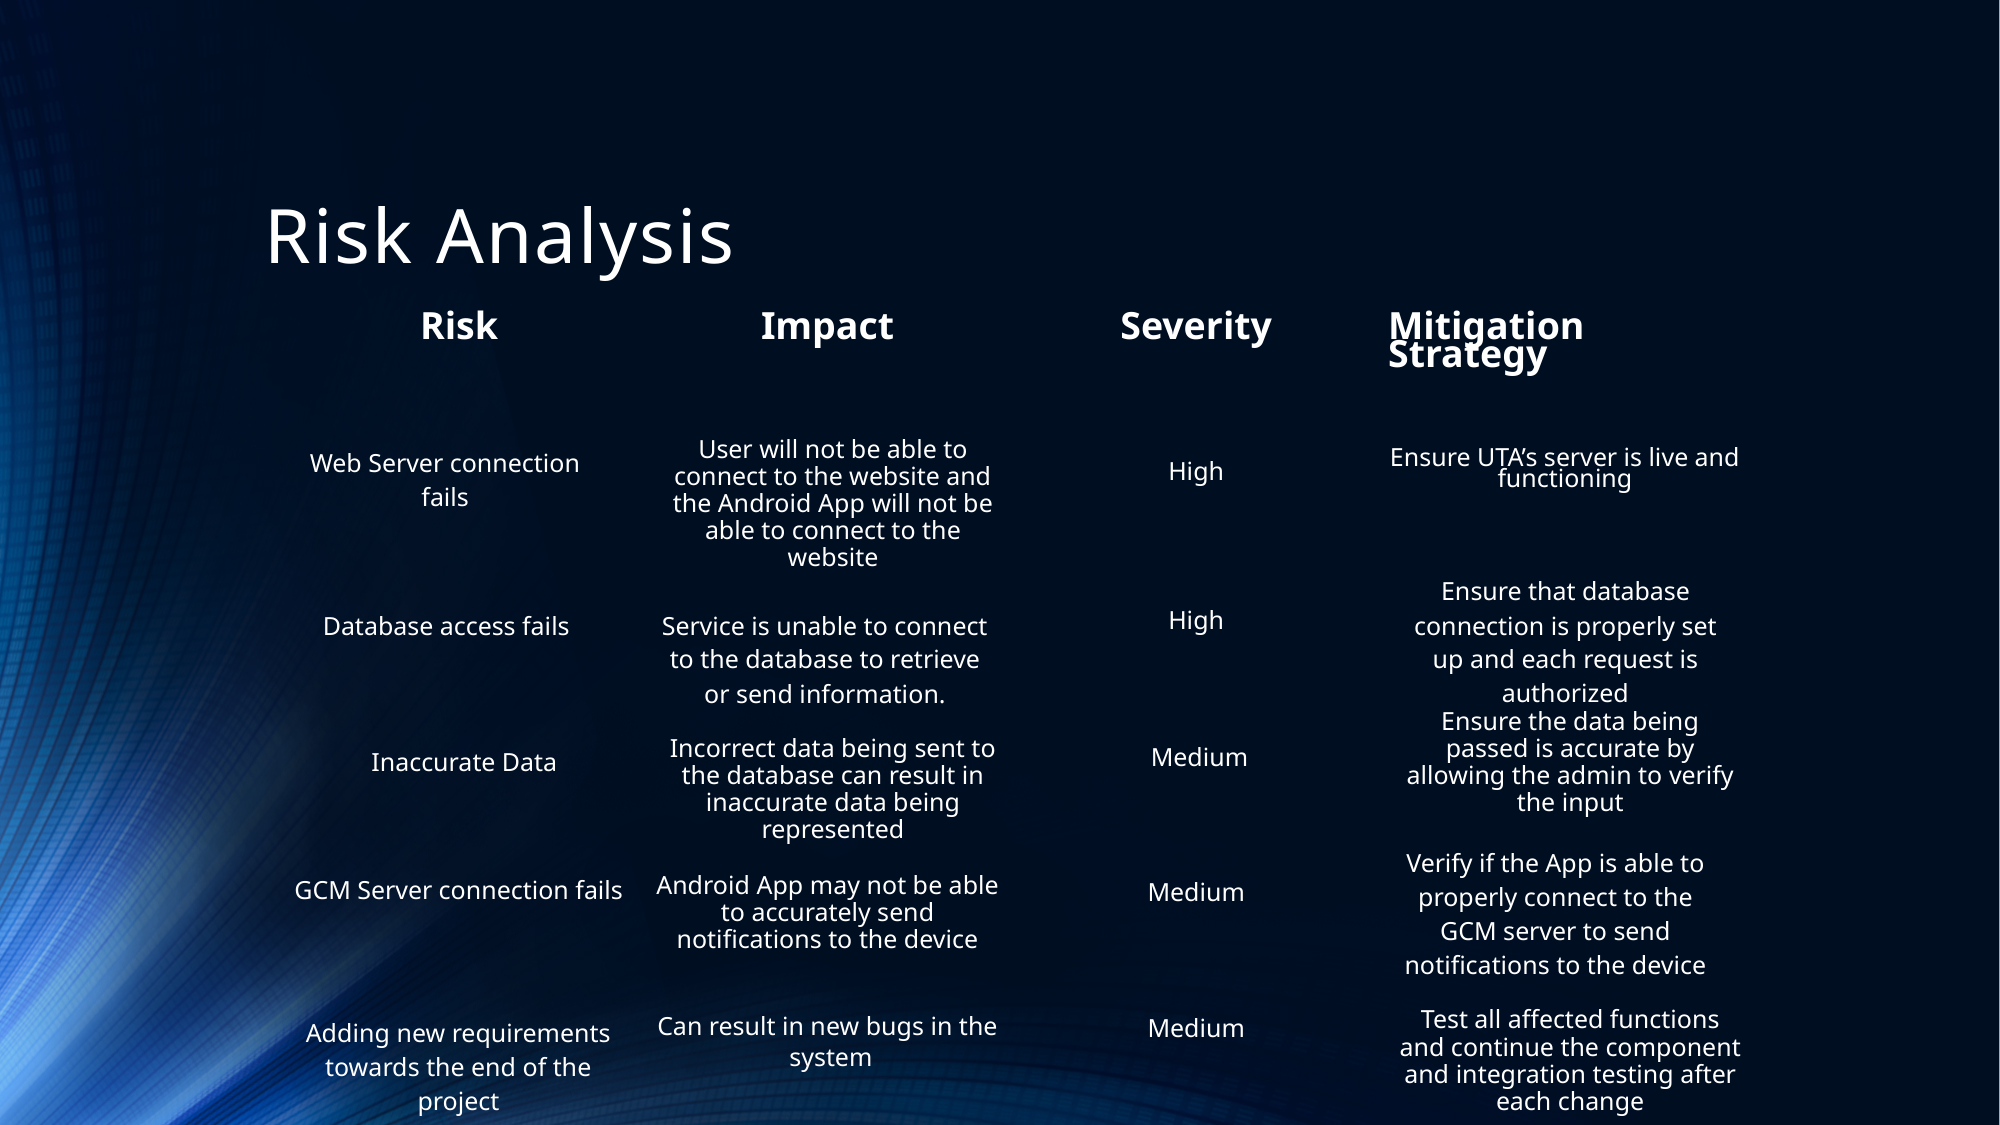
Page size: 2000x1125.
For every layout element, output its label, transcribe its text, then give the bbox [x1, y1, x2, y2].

table_cell Ensure the data being passed is accurate by allowing the admin to verify the input [1381, 710, 1750, 846]
table_cell Ensure that database connection is properly set up and each request is authorized [1381, 574, 1750, 710]
table_header Severity [1012, 324, 1381, 411]
table_cell Inaccurate Data [275, 710, 643, 846]
table_cell Service is unable to connect to the database to retrieve or send information. [643, 574, 1012, 710]
table_cell Web Server connection fails [275, 411, 643, 574]
table_cell Verify if the App is able to properly connect to the GCM server to send notifications to the device [1381, 846, 1750, 982]
table_cell Android App may not be able to accurately send notifications to the device [643, 846, 1012, 982]
table_header Risk [275, 324, 643, 411]
table_cell Database access fails [275, 574, 643, 710]
table_cell Ensure UTA’s server is live and functioning [1381, 411, 1750, 574]
table_cell Test all affected functions and continue the component and integration testing after each change [1381, 982, 1750, 1125]
table_cell High [1012, 574, 1381, 710]
table_cell GCM Server connection fails [275, 846, 643, 982]
table_cell Medium [1012, 710, 1381, 846]
table_cell Incorrect data being sent to the database can result in inaccurate data being represented [643, 710, 1012, 846]
table_cell High [1012, 411, 1381, 574]
table_cell Medium [1012, 982, 1381, 1125]
table_header Impact [643, 324, 1012, 411]
table_header Mitigation Strategy [1381, 324, 1750, 411]
title Risk Analysis [249, 62, 1750, 288]
picture [0, 0, 2000, 1125]
table_cell Can result in new bugs in the system [643, 982, 1012, 1125]
table_cell User will not be able to connect to the website and the Android App will not be able to connect to the website [643, 411, 1012, 574]
table_cell Medium [1012, 846, 1381, 982]
table_cell Adding new requirements towards the end of the project [275, 982, 643, 1125]
